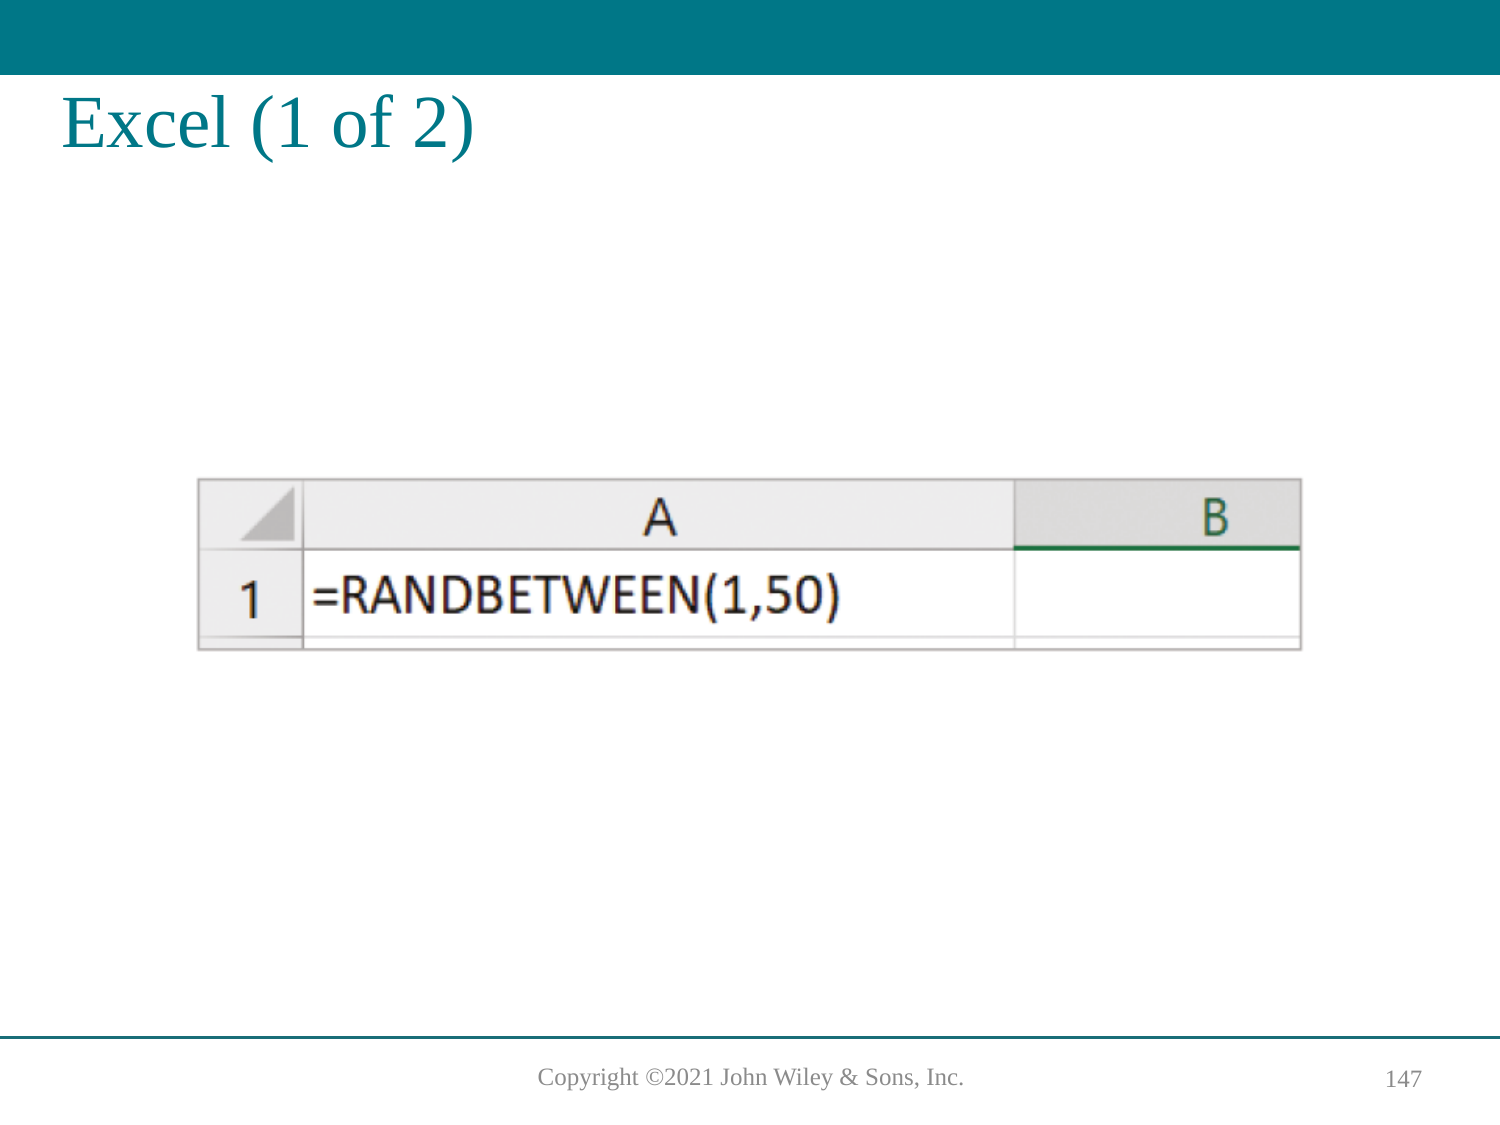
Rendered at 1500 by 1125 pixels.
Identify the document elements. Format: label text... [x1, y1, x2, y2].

picture [181, 463, 1319, 661]
title Excel (1 of 2) [46, 75, 1447, 263]
